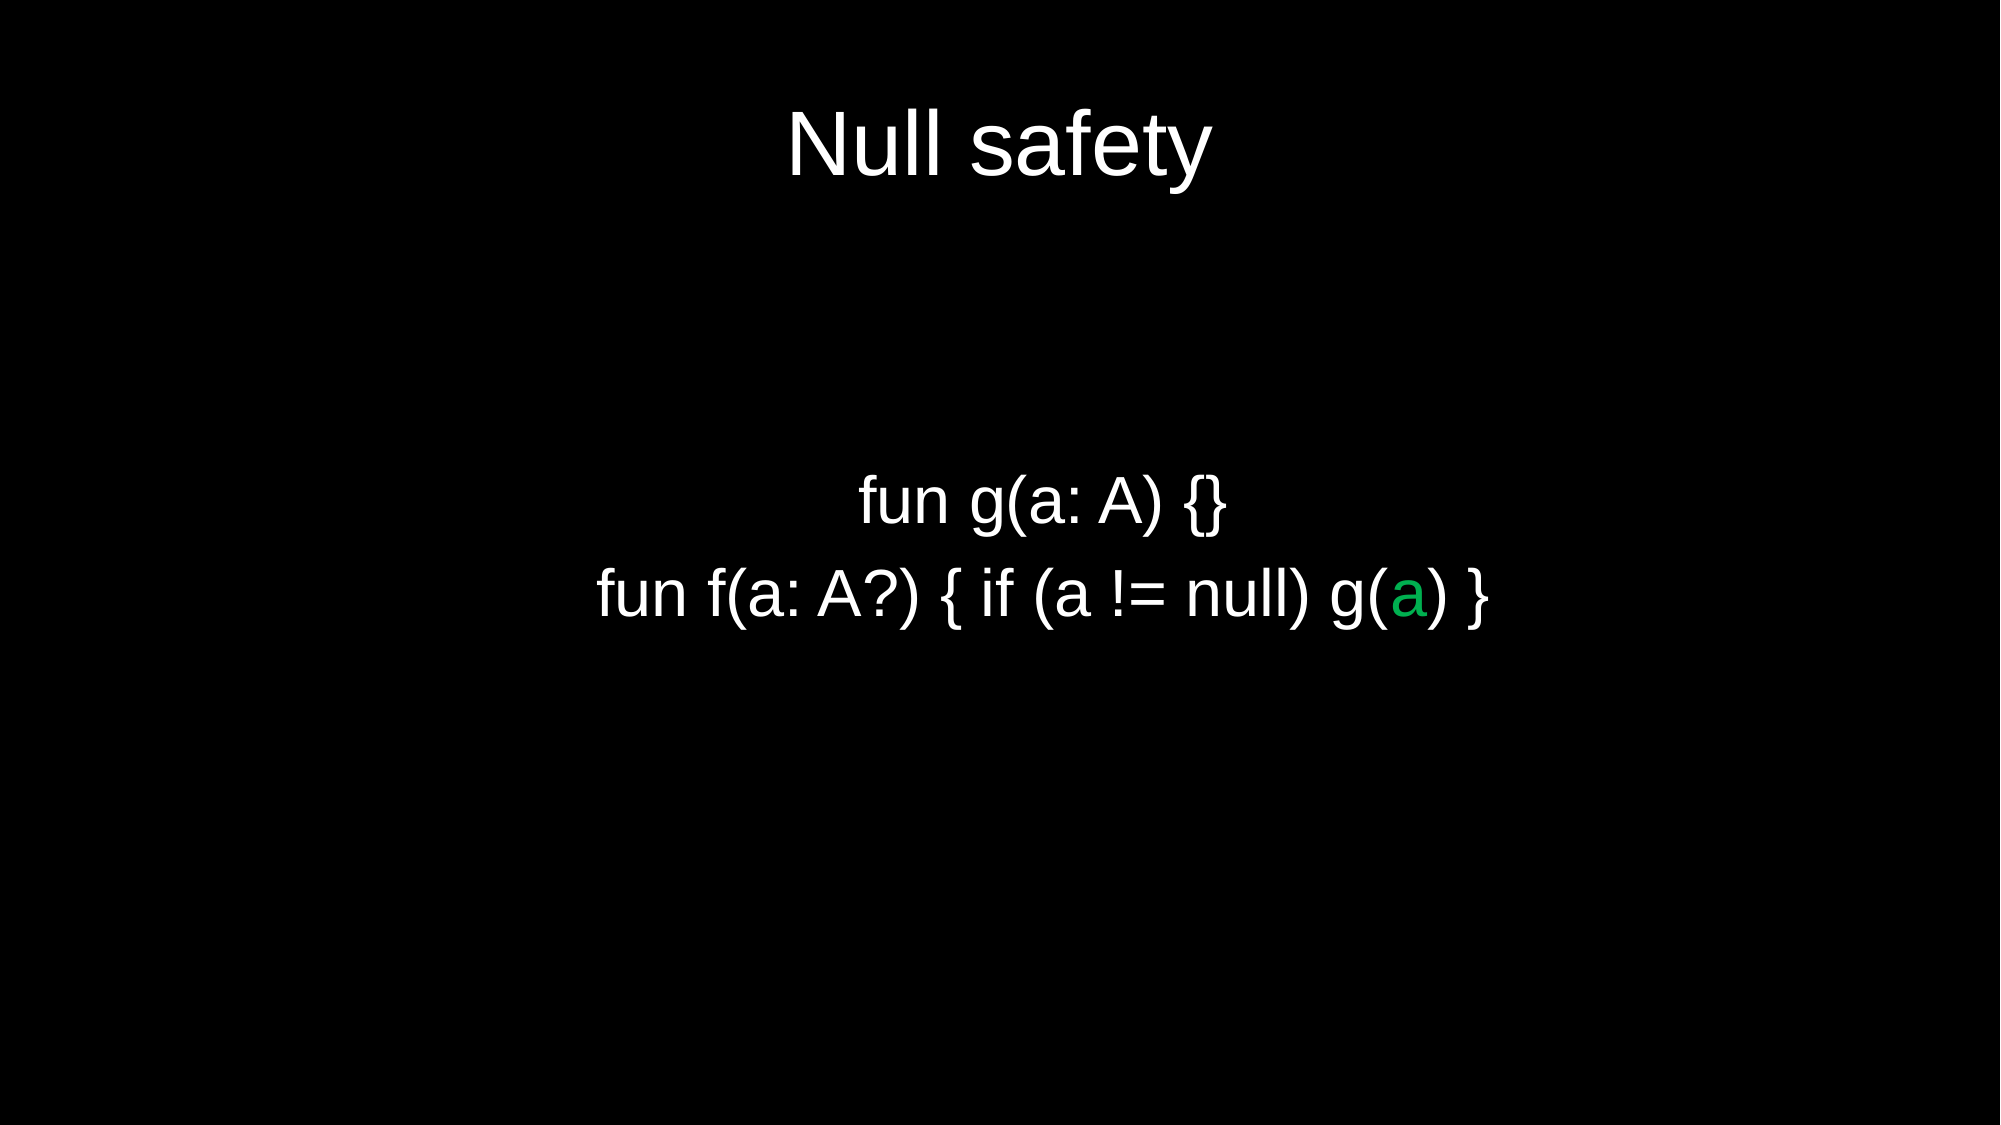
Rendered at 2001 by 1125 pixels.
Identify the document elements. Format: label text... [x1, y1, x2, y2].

title Null safety [99, 44, 1901, 233]
list fun g(a: A) {} fun f(a: A?) { if (a != null) g(a) } [159, 448, 1928, 1009]
